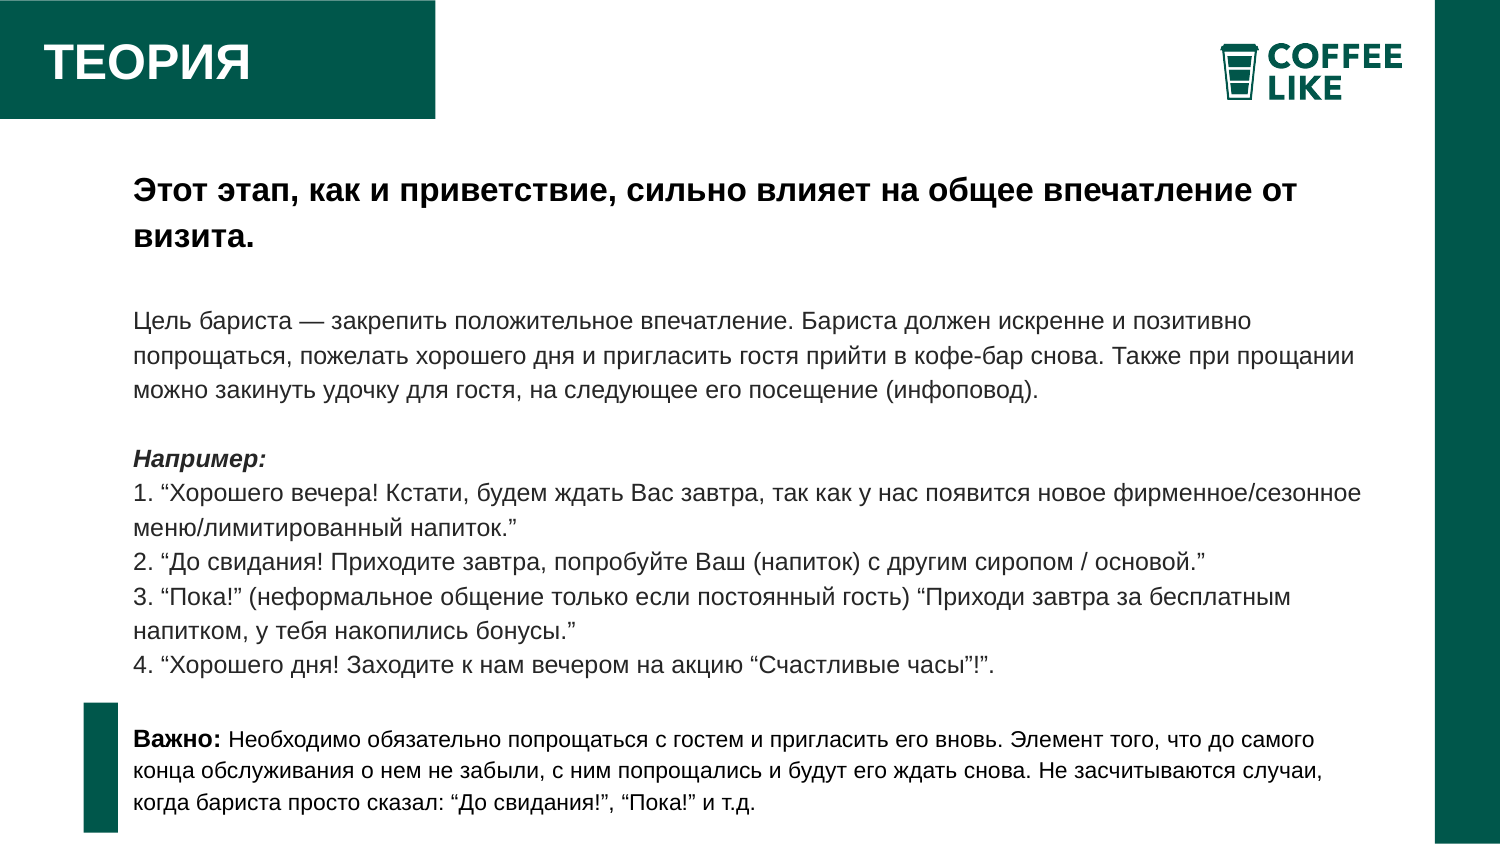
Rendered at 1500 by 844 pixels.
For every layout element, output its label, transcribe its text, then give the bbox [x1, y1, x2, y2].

text_box [83, 702, 118, 833]
text_box Этот этап, как и приветствие, сильно влияет на общее впечатление от визита. Цель бариста — закрепить положительное впечатление. Бариста должен искренне и позитивно попрощаться, пожелать хорошего дня и пригласить гостя прийти в кофе-бар снова. Также при прощании можно закинуть удочку для гостя, на следующее его посещение (инфоповод). Например: 1. “Хорошего вечера! Кстати, будем ждать Вас завтра, так как у нас появится новое фирменное/сезонное меню/лимитированный напиток.” 2. “До свидания! Приходите завтра, попробуйте Ваш (напиток) с другим сиропом / основой.” 3. “Пока!” (неформальное общение только если постоянный гость) “Приходи завтра за бесплатным напитком, у тебя накопились бонусы.” 4. “Хорошего дня! Заходите к нам вечером на акцию “Счастливые часы”!”. [118, 147, 1397, 775]
text_box [0, 0, 436, 119]
text_box [1434, 0, 1500, 844]
text_box ТЕОРИЯ [28, 14, 418, 101]
text_box Важно: Необходимо обязательно попрощаться с гостем и пригласить его вновь. Элемент того, что до самого конца обслуживания о нем не забыли, с ним попрощались и будут его ждать снова. Не засчитываются случаи, когда бариста просто сказал: “До свидания!”, “Пока!” и т.д. [118, 702, 1357, 831]
picture [1219, 43, 1403, 101]
